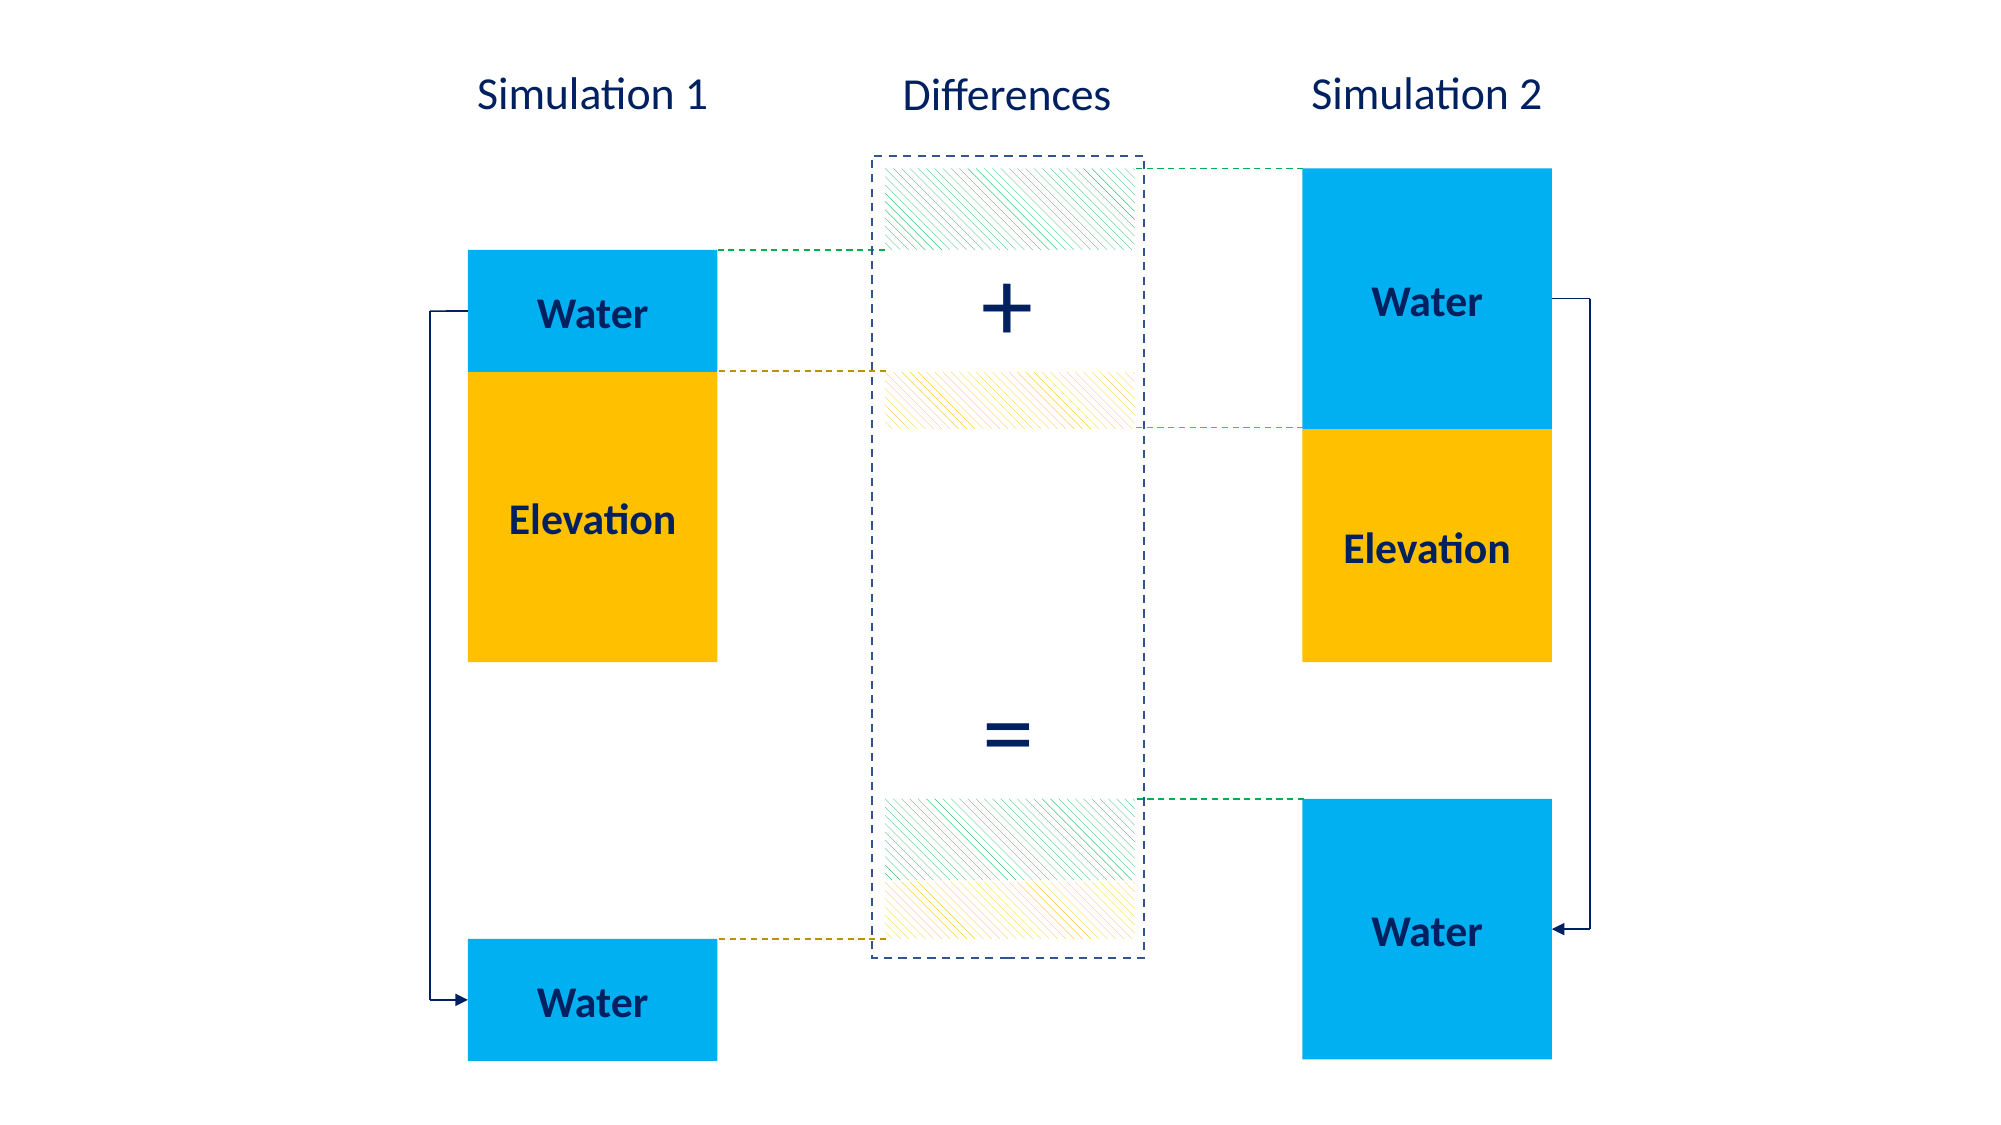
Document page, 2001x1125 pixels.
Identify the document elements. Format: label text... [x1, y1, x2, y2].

text_box Simulation 2 [1293, 55, 1561, 126]
text_box Water [1301, 798, 1553, 1060]
text_box Water [467, 938, 718, 1062]
text_box Differences [882, 56, 1132, 127]
text_box = [967, 656, 1048, 797]
text_box Elevation [1301, 430, 1553, 663]
text_box Simulation 1 [456, 56, 729, 126]
text_box + [967, 229, 1048, 370]
text_box Water [467, 249, 718, 373]
text_box [871, 155, 1145, 959]
text_box Elevation [467, 373, 718, 663]
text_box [885, 798, 1135, 939]
text_box Water [1301, 167, 1553, 430]
